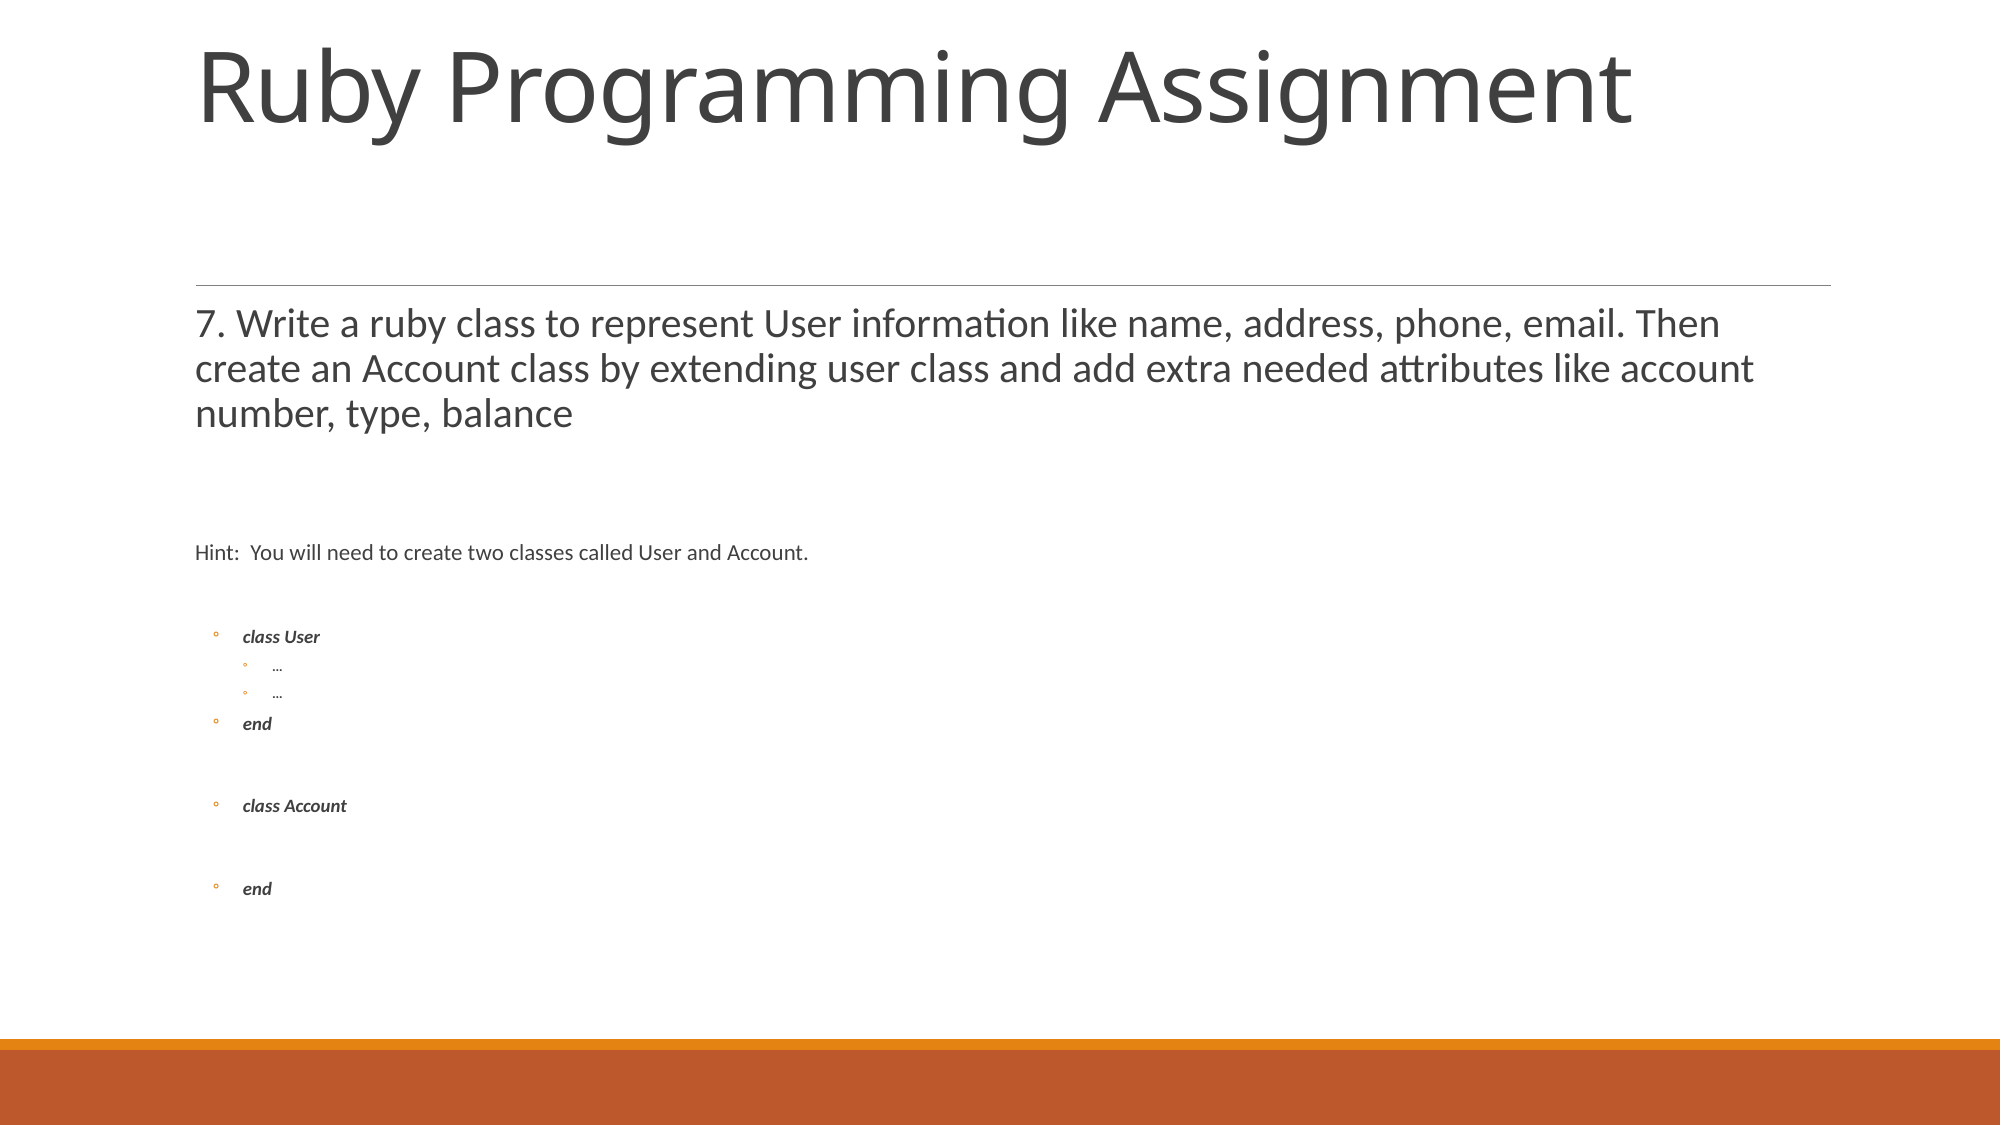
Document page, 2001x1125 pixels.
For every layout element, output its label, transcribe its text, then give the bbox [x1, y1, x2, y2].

title Ruby Programming Assignment [180, 33, 1661, 151]
list 7. Write a ruby class to represent User information like name, address, phone, email. Then create an Account class by extending user class and add extra needed attributes like account number, type, balance Hint: You will need to create two classes called User and Account. class User … … end class Account end [180, 294, 1830, 955]
